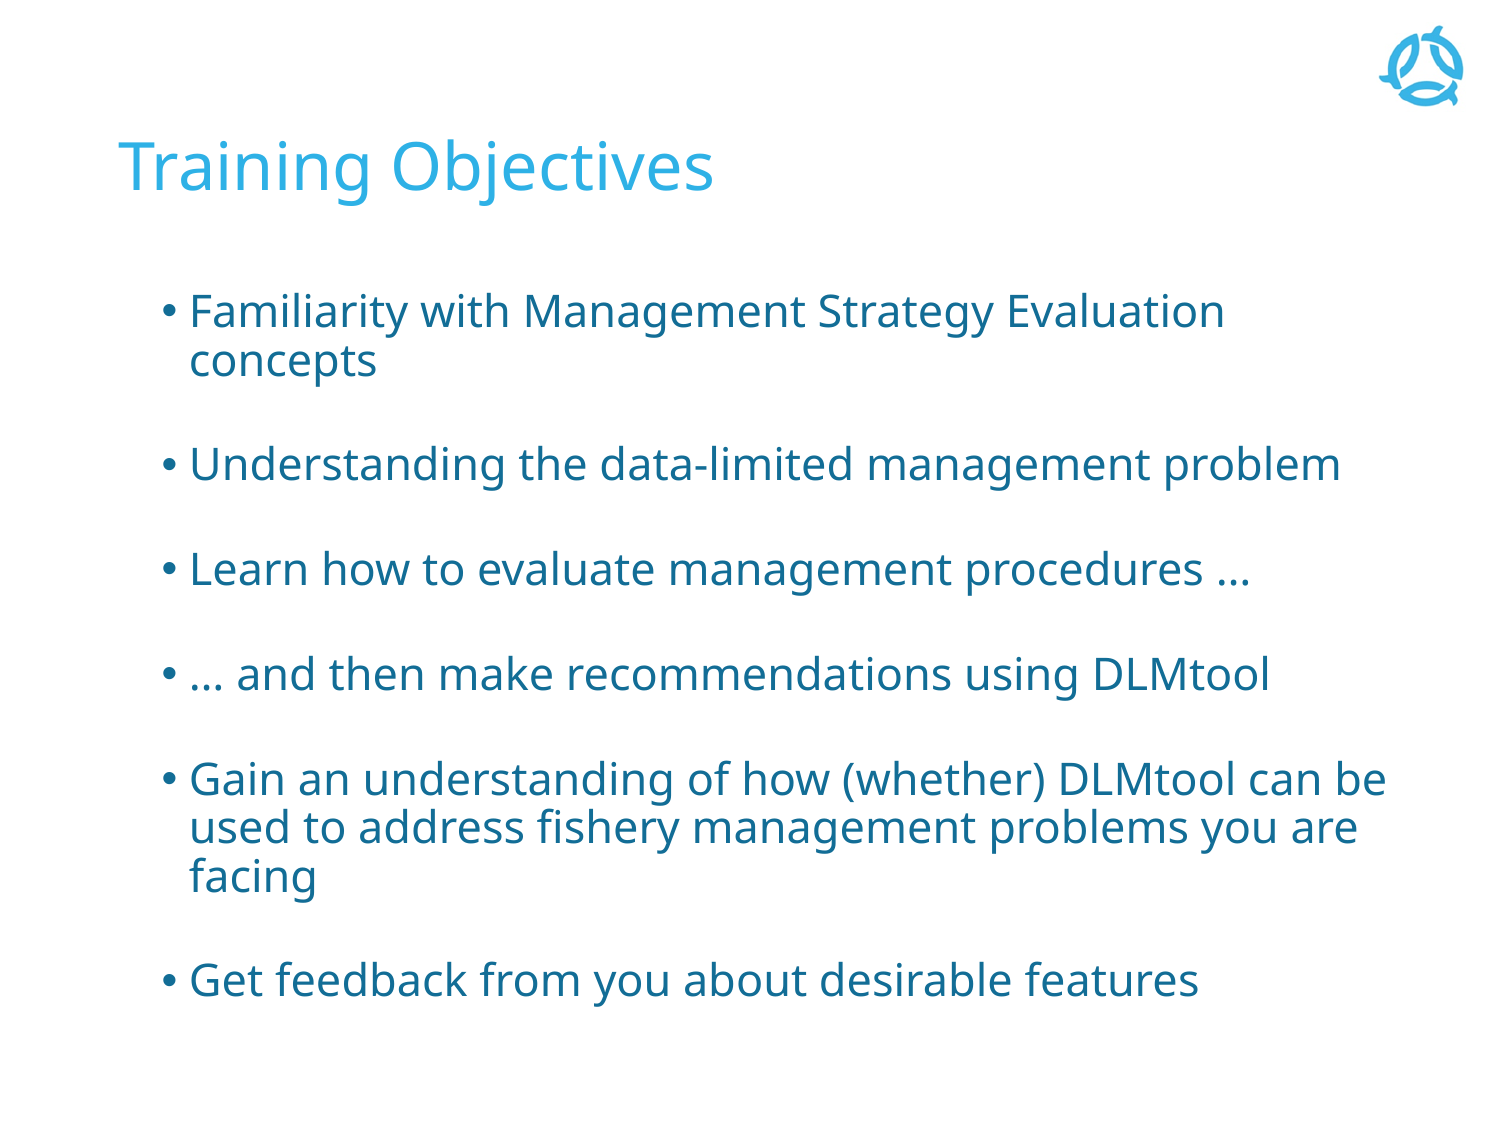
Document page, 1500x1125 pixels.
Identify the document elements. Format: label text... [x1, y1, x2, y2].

title Training Objectives [103, 59, 1397, 278]
list Familiarity with Management Strategy Evaluation concepts Understanding the data-limited management problem Learn how to evaluate management procedures … … and then make recommendations using DLMtool Gain an understanding of how (whether) DLMtool can be used to address fishery management problems you are facing Get feedback from you about desirable features [146, 281, 1406, 1028]
picture [1376, 22, 1471, 112]
